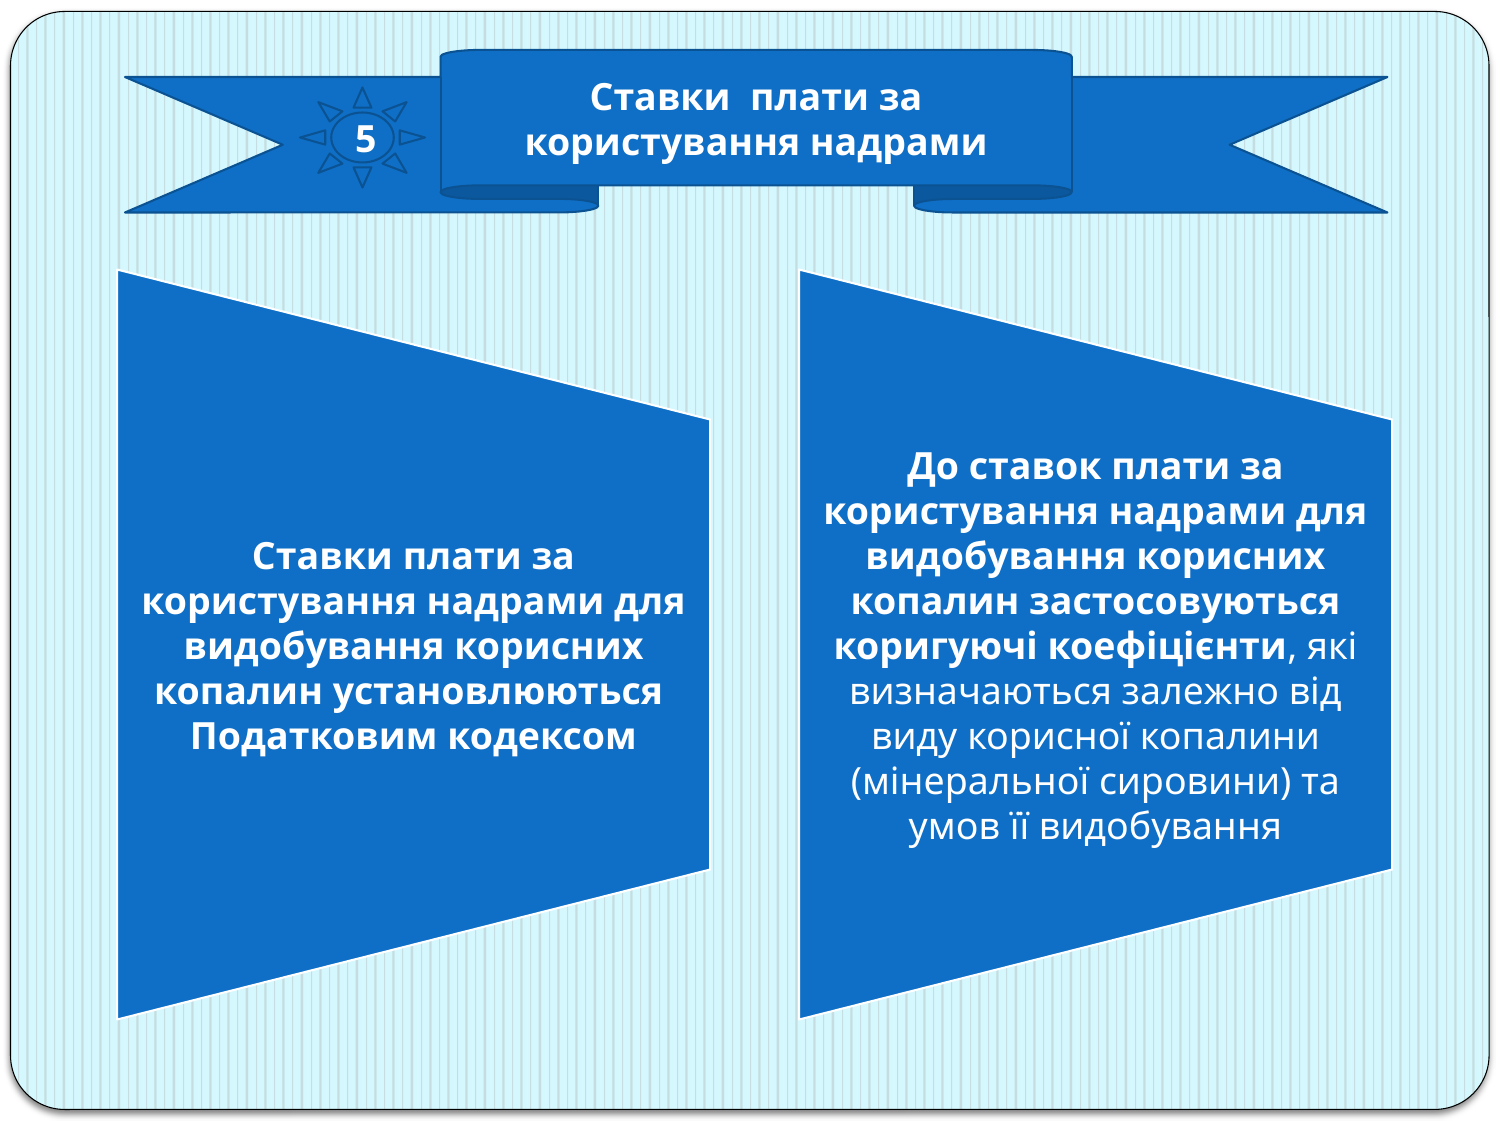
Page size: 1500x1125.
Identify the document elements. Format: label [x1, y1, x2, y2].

list [116, 269, 1393, 1020]
text_box [124, 49, 1388, 213]
